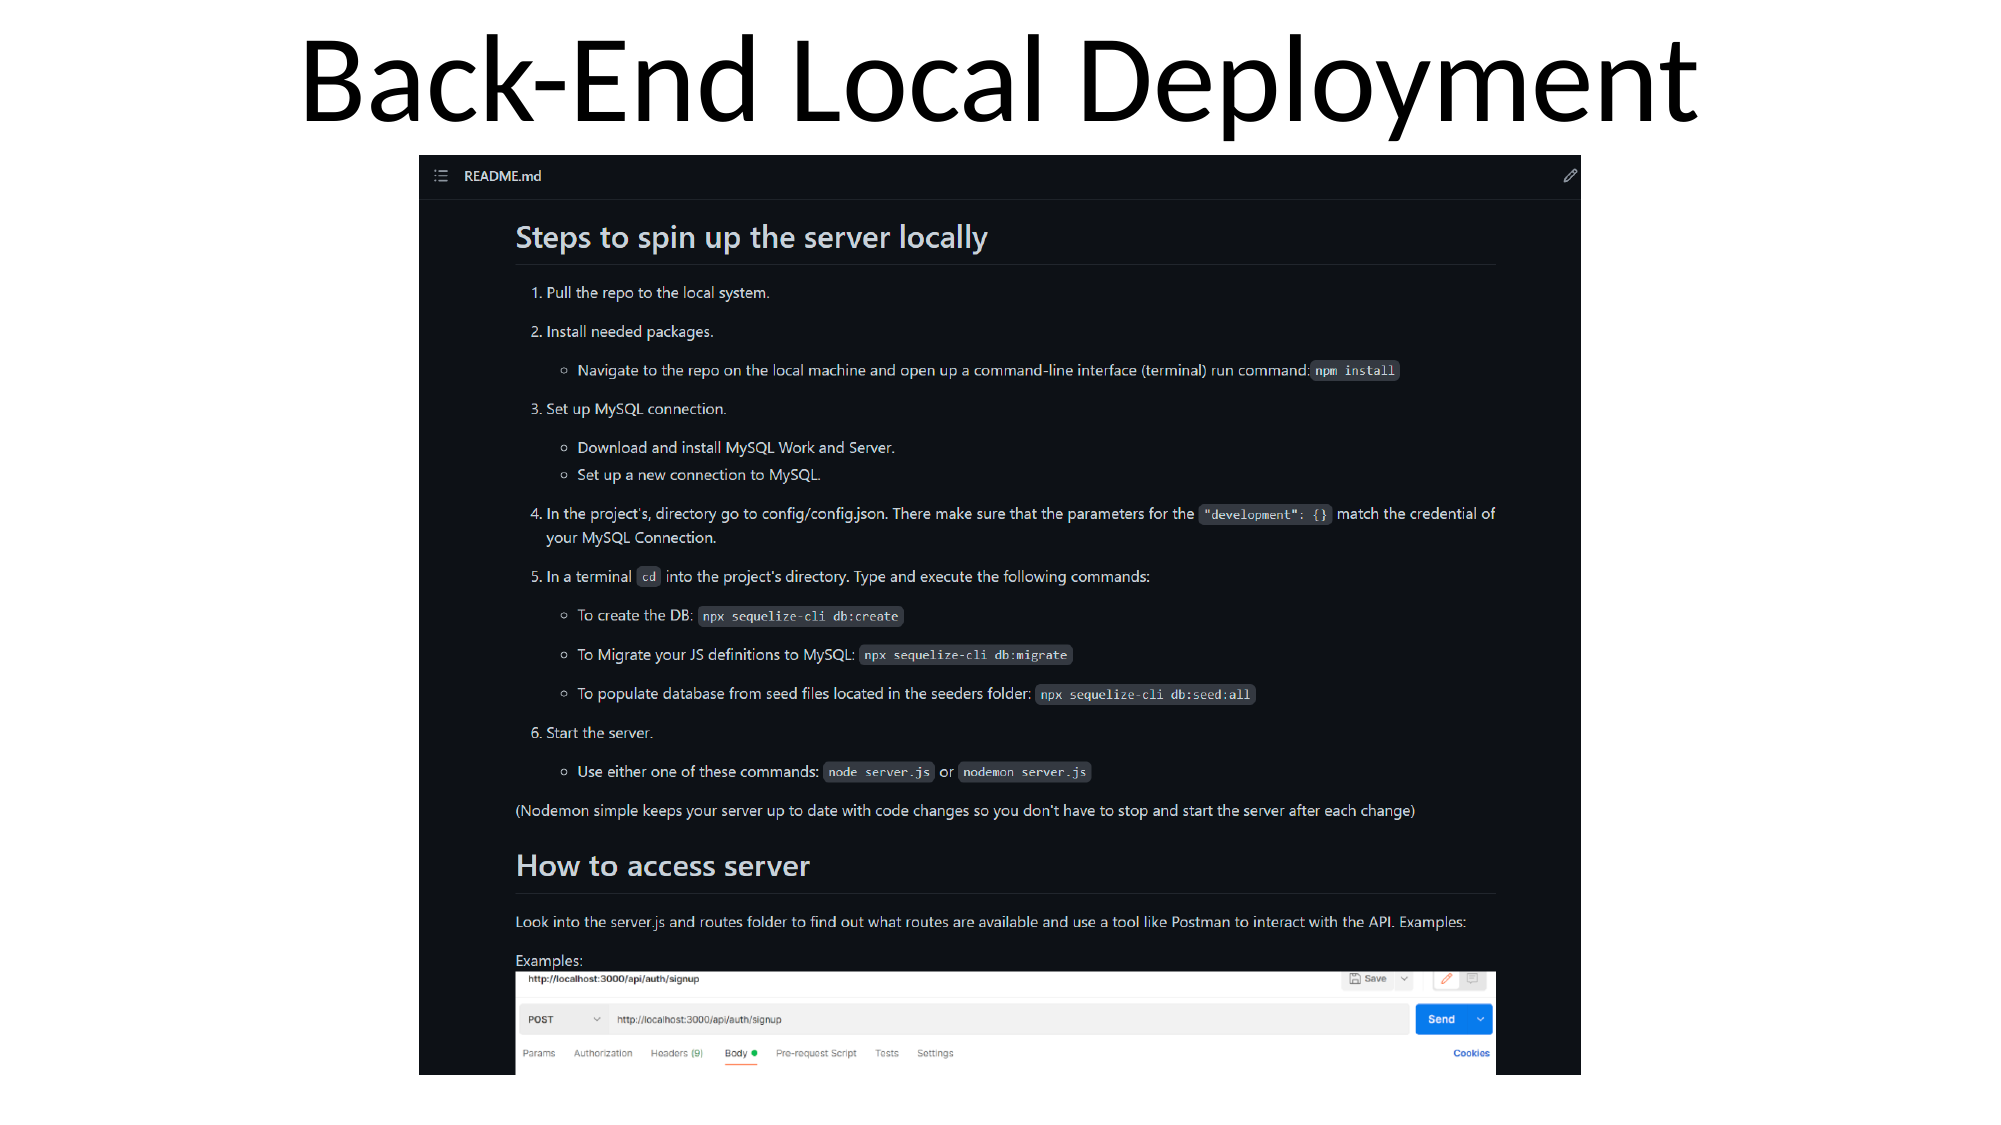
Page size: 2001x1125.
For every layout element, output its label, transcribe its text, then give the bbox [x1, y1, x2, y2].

title Back-End Local Deployment [0, 0, 2000, 156]
picture [419, 155, 1581, 1076]
